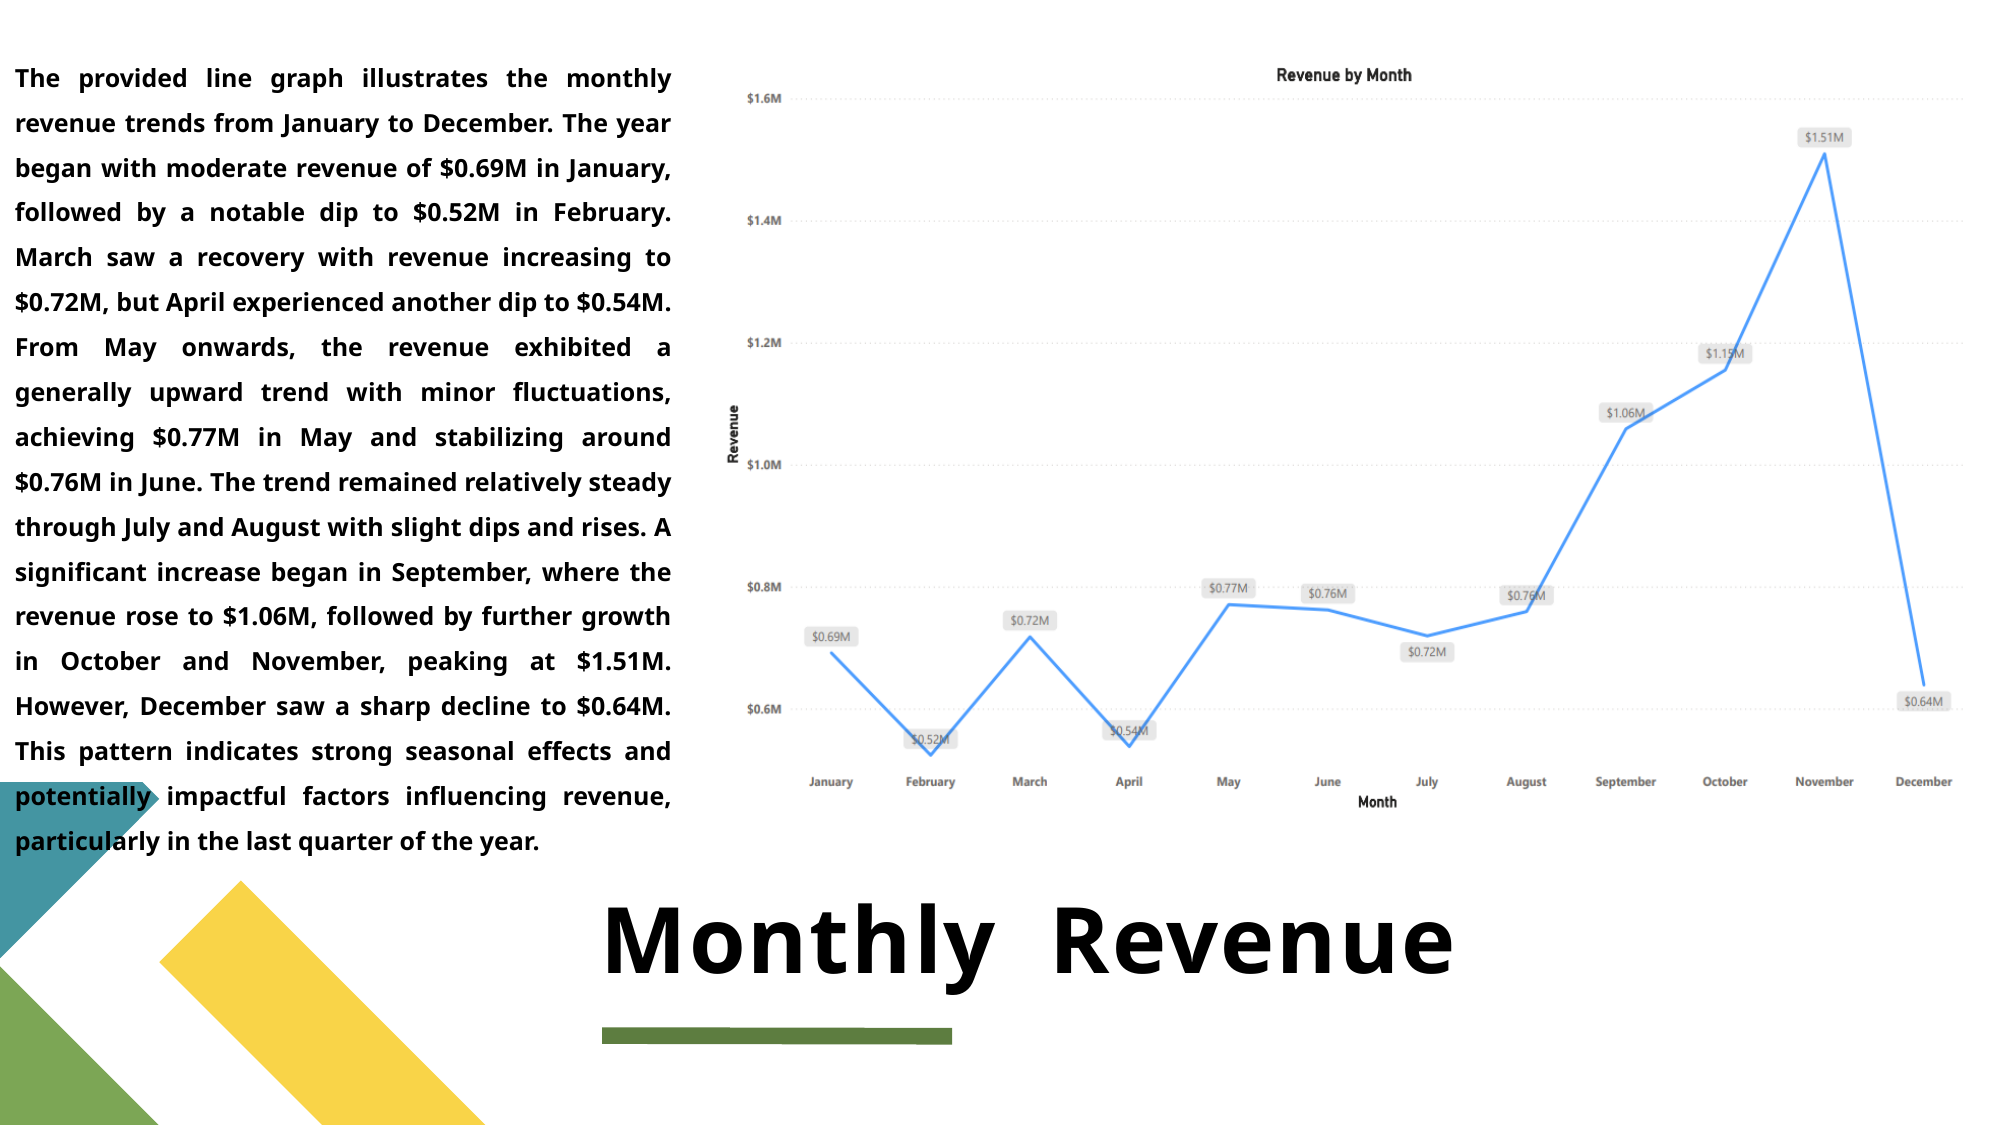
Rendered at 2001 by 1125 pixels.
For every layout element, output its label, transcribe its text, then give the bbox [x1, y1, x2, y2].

text_box The provided line graph illustrates the monthly revenue trends from January to December. The year began with moderate revenue of $0.69M in January, followed by a notable dip to $0.52M in February. March saw a recovery with revenue increasing to $0.72M, but April experienced another dip to $0.54M. From May onwards, the revenue exhibited a generally upward trend with minor fluctuations, achieving $0.77M in May and stabilizing around $0.76M in June. The trend remained relatively steady through July and August with slight dips and rises. A significant increase began in September, where the revenue rose to $1.06M, followed by further growth in October and November, peaking at $1.51M. However, December saw a sharp decline to $0.64M. This pattern indicates strong seasonal effects and potentially impactful factors influencing revenue, particularly in the last quarter of the year. [0, 39, 687, 782]
title Monthly Revenue [600, 782, 1903, 992]
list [687, 39, 1984, 840]
